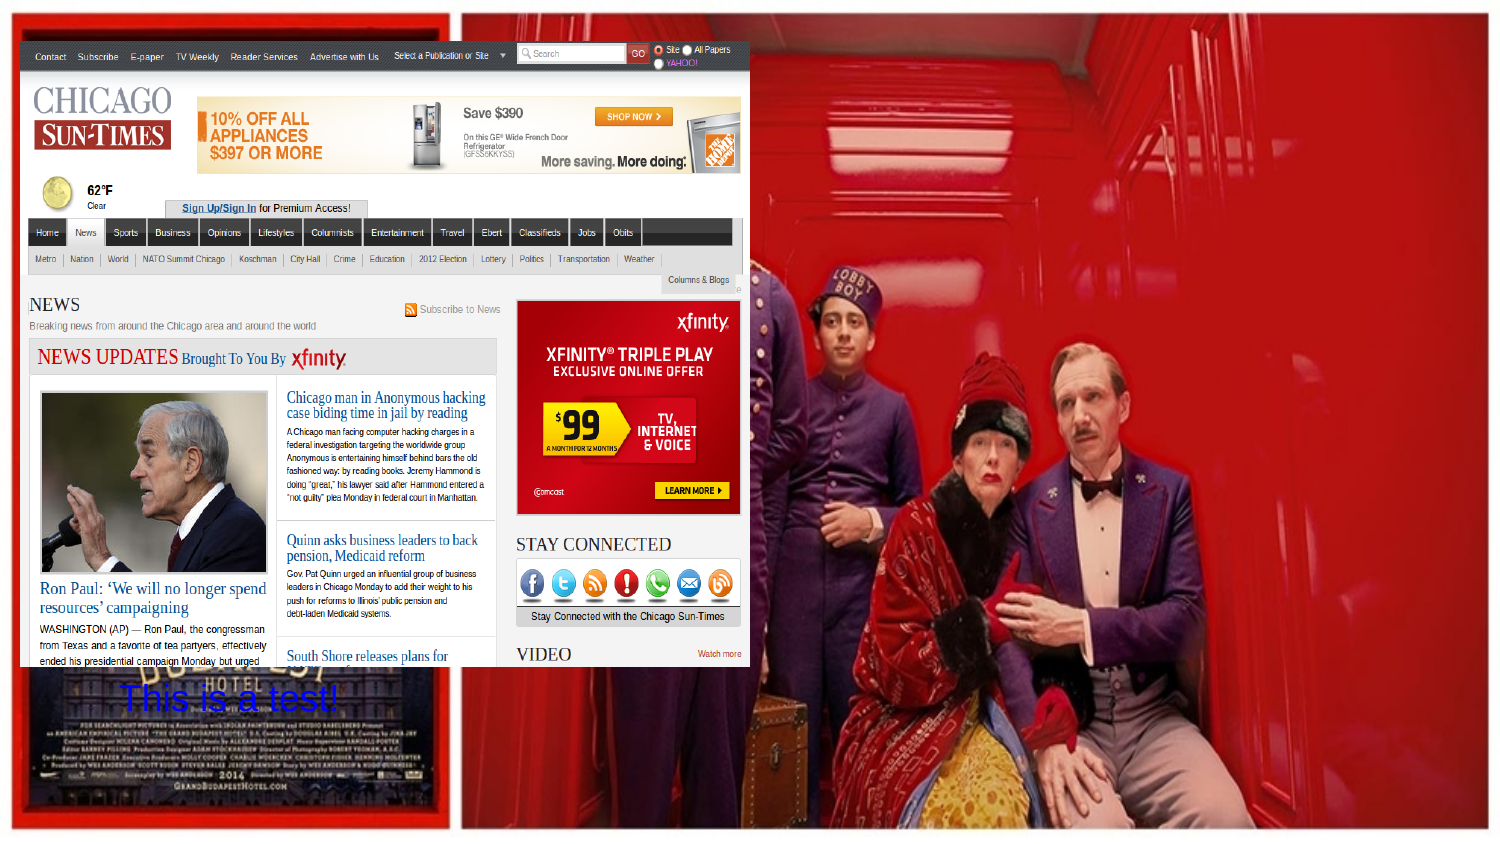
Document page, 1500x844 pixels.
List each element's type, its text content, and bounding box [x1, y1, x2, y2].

picture [0, 0, 1500, 844]
text_box This is also a test! [755, 458, 975, 516]
text_box This is a test! [104, 666, 975, 724]
